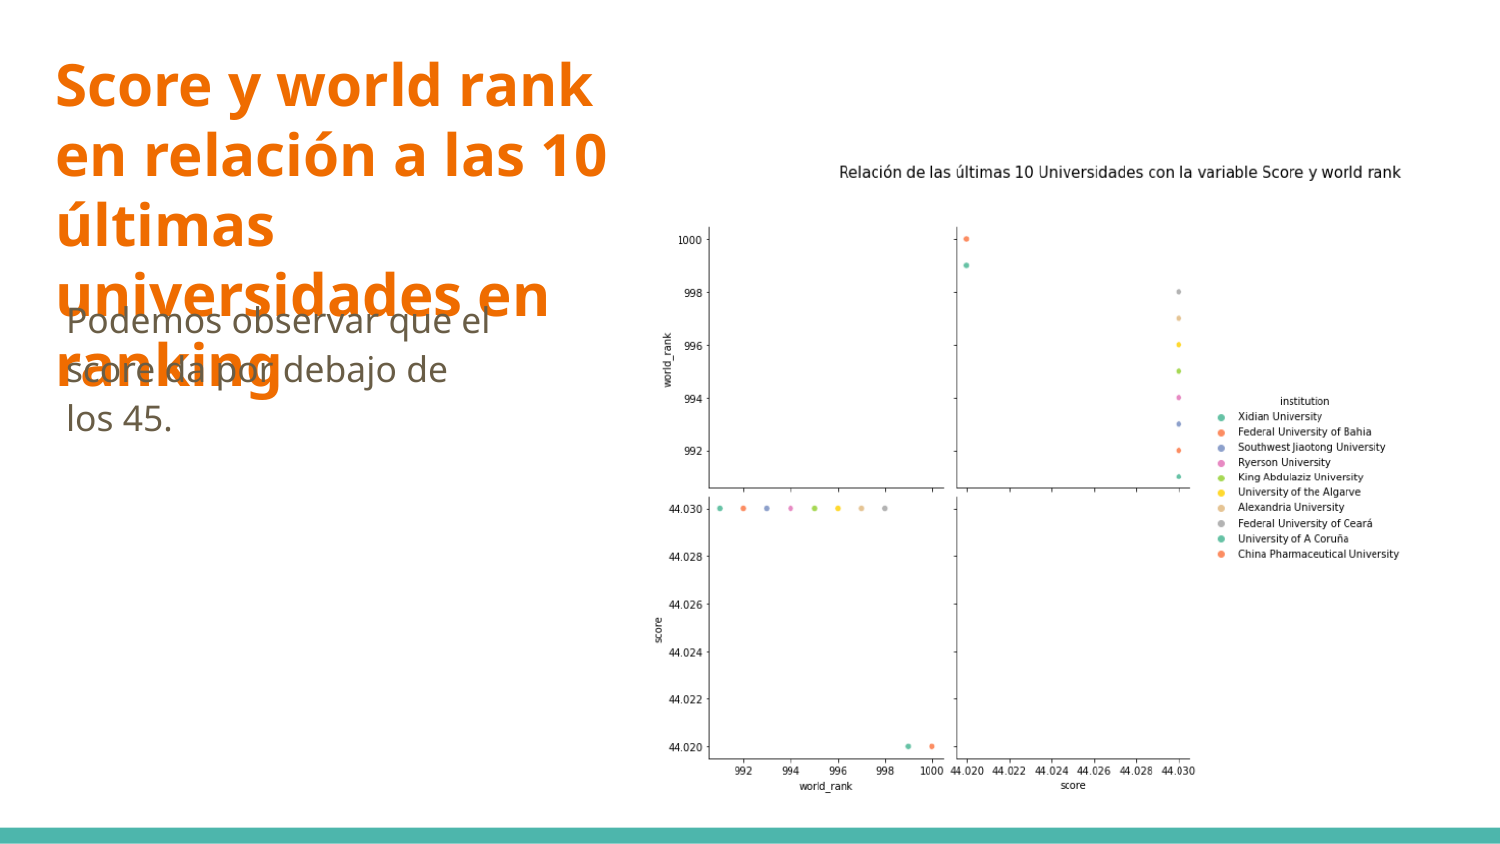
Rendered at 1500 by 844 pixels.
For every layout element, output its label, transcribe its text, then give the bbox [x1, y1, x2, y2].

list Podemos observar que el score da por debajo de los 45. [51, 276, 517, 569]
picture [652, 161, 1402, 796]
title Score y world rank en relación a las 10 últimas universidades en ranking [40, 32, 631, 264]
